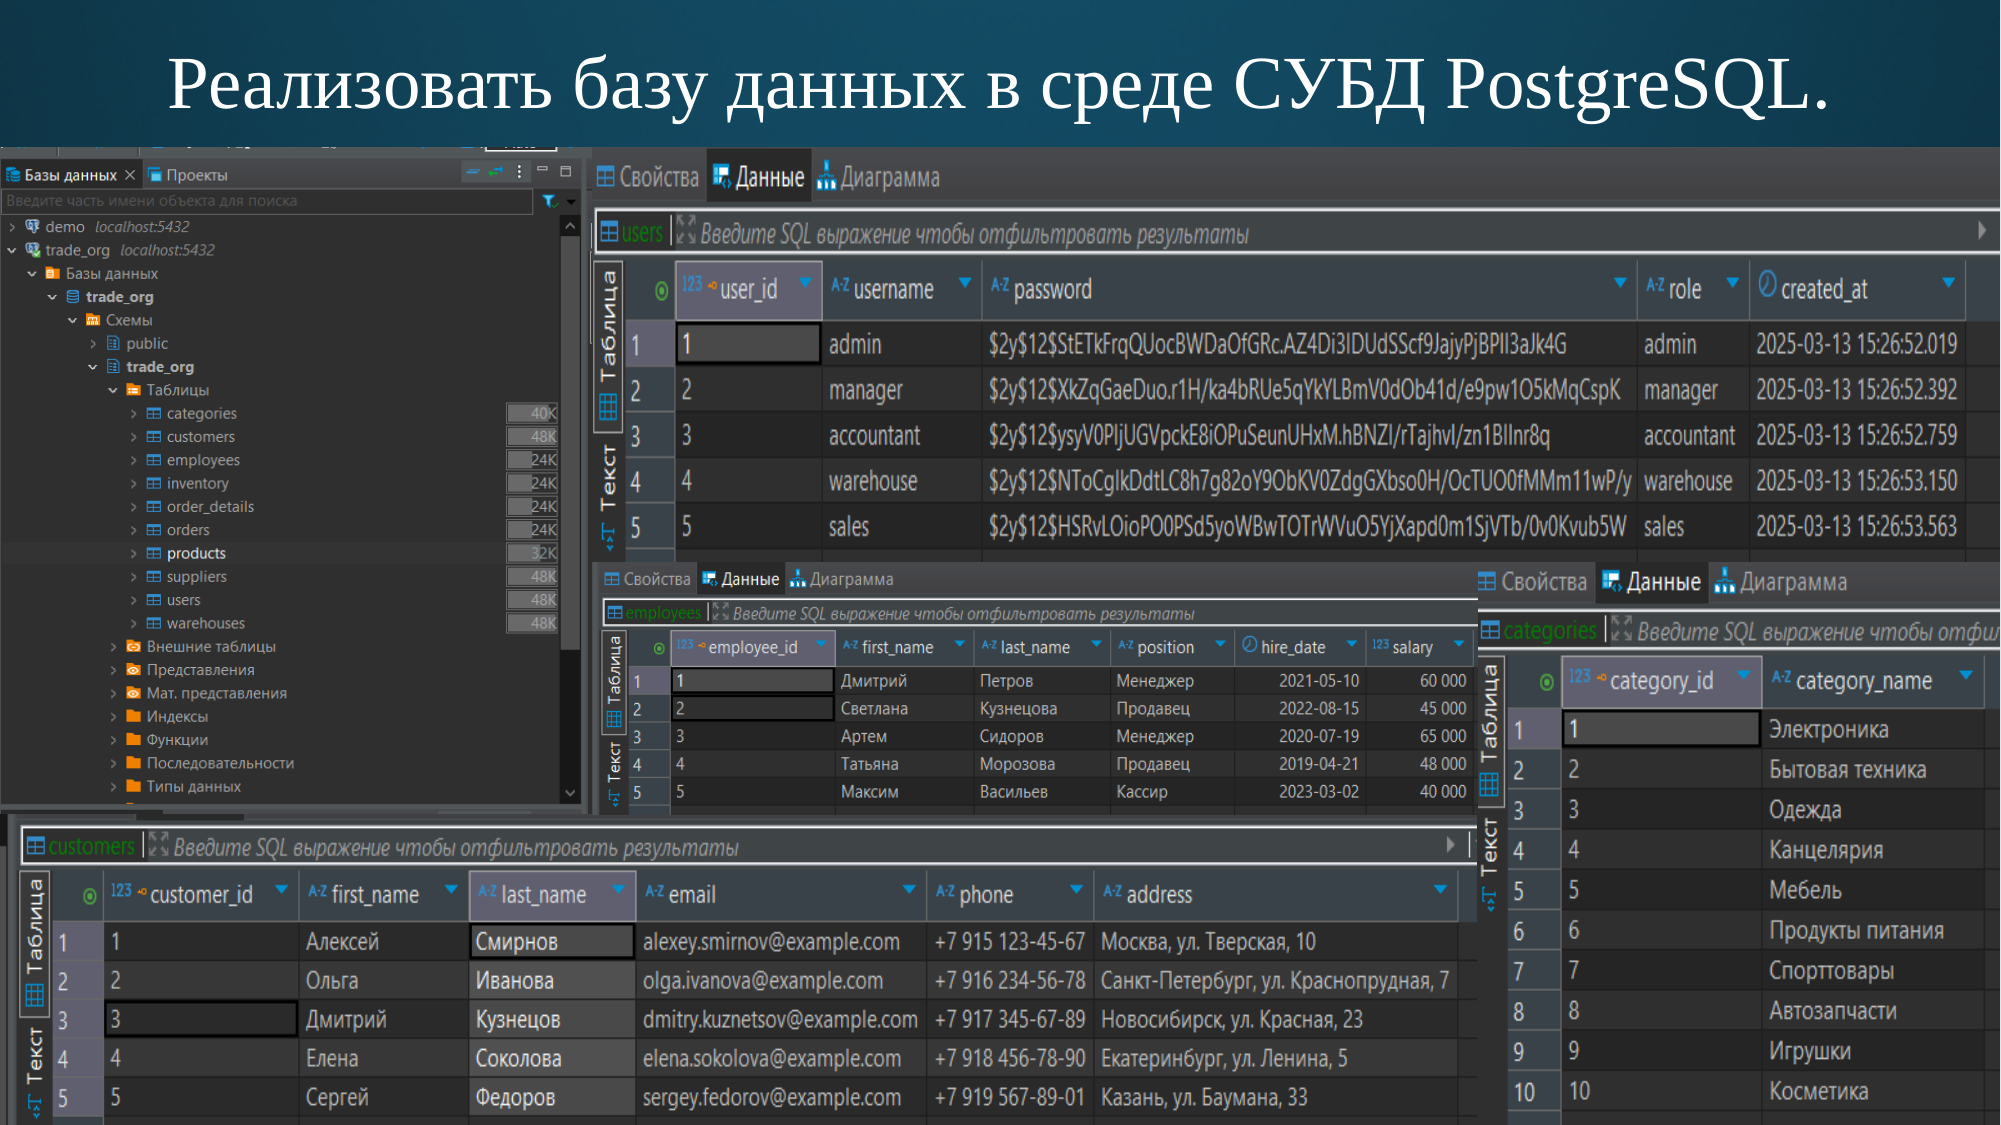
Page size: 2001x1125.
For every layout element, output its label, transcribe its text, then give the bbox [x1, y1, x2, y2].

picture [0, 0, 2001, 1125]
title Реализовать базу данных в среде СУБД PostgreSQL. [137, 3, 1863, 147]
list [0, 147, 591, 814]
